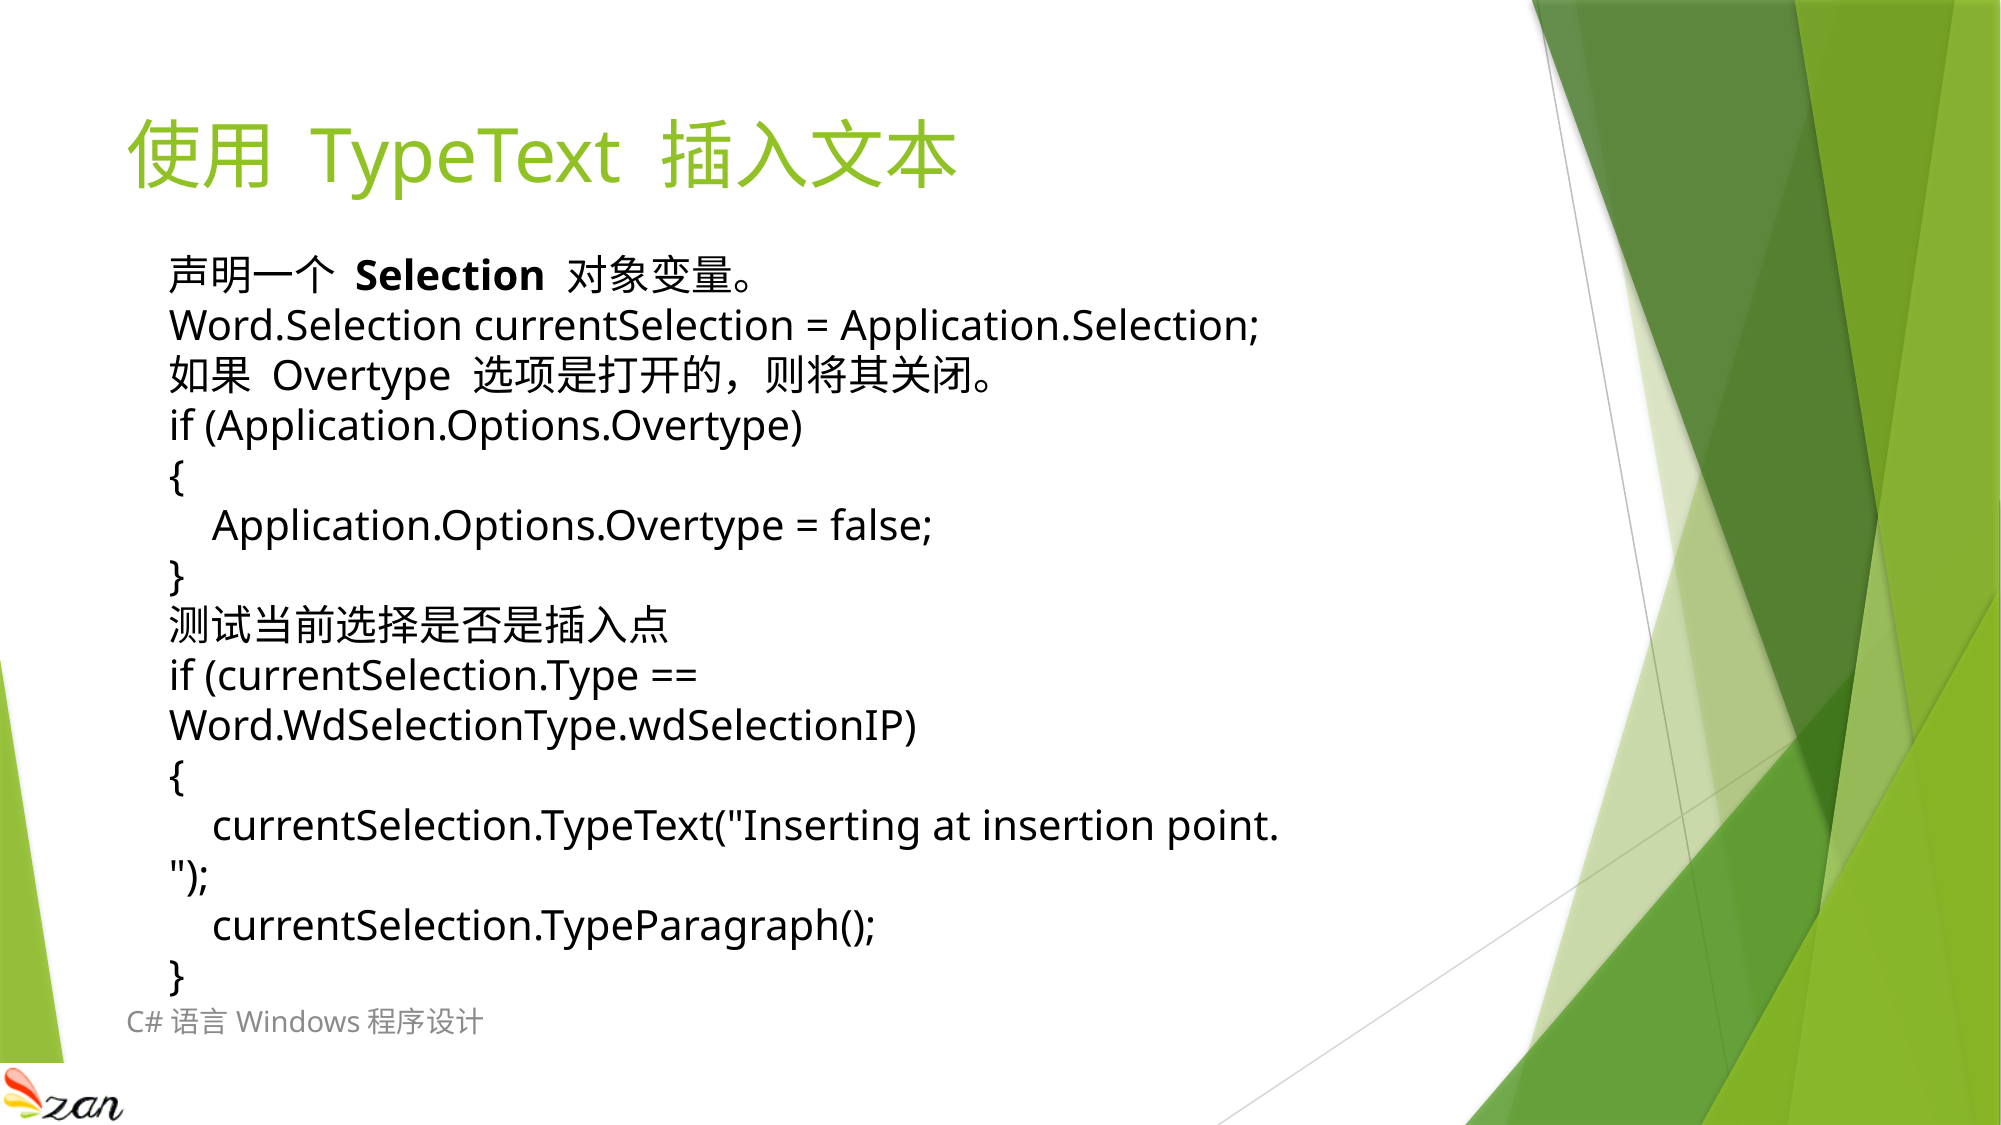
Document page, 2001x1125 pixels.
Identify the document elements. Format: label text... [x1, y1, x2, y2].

footer C#语言Windows程序设计 [111, 991, 1145, 1051]
text_box 声明一个 Selection 对象变量。 Word.Selection currentSelection = Application.Selection; 如果 Overtype 选项是打开的，则将其关闭。 if (Application.Options.Overtype) { Application.Options.Overtype = false; } 测试当前选择是否是插入点 if (currentSelection.Type == Word.WdSelectionType.wdSelectionIP) { currentSelection.TypeText("Inserting at insertion point. "); currentSelection.TypeParagraph(); } [154, 241, 1323, 1007]
picture [0, 1063, 128, 1125]
title 使用 TypeText 插入文本 [111, 99, 1522, 317]
